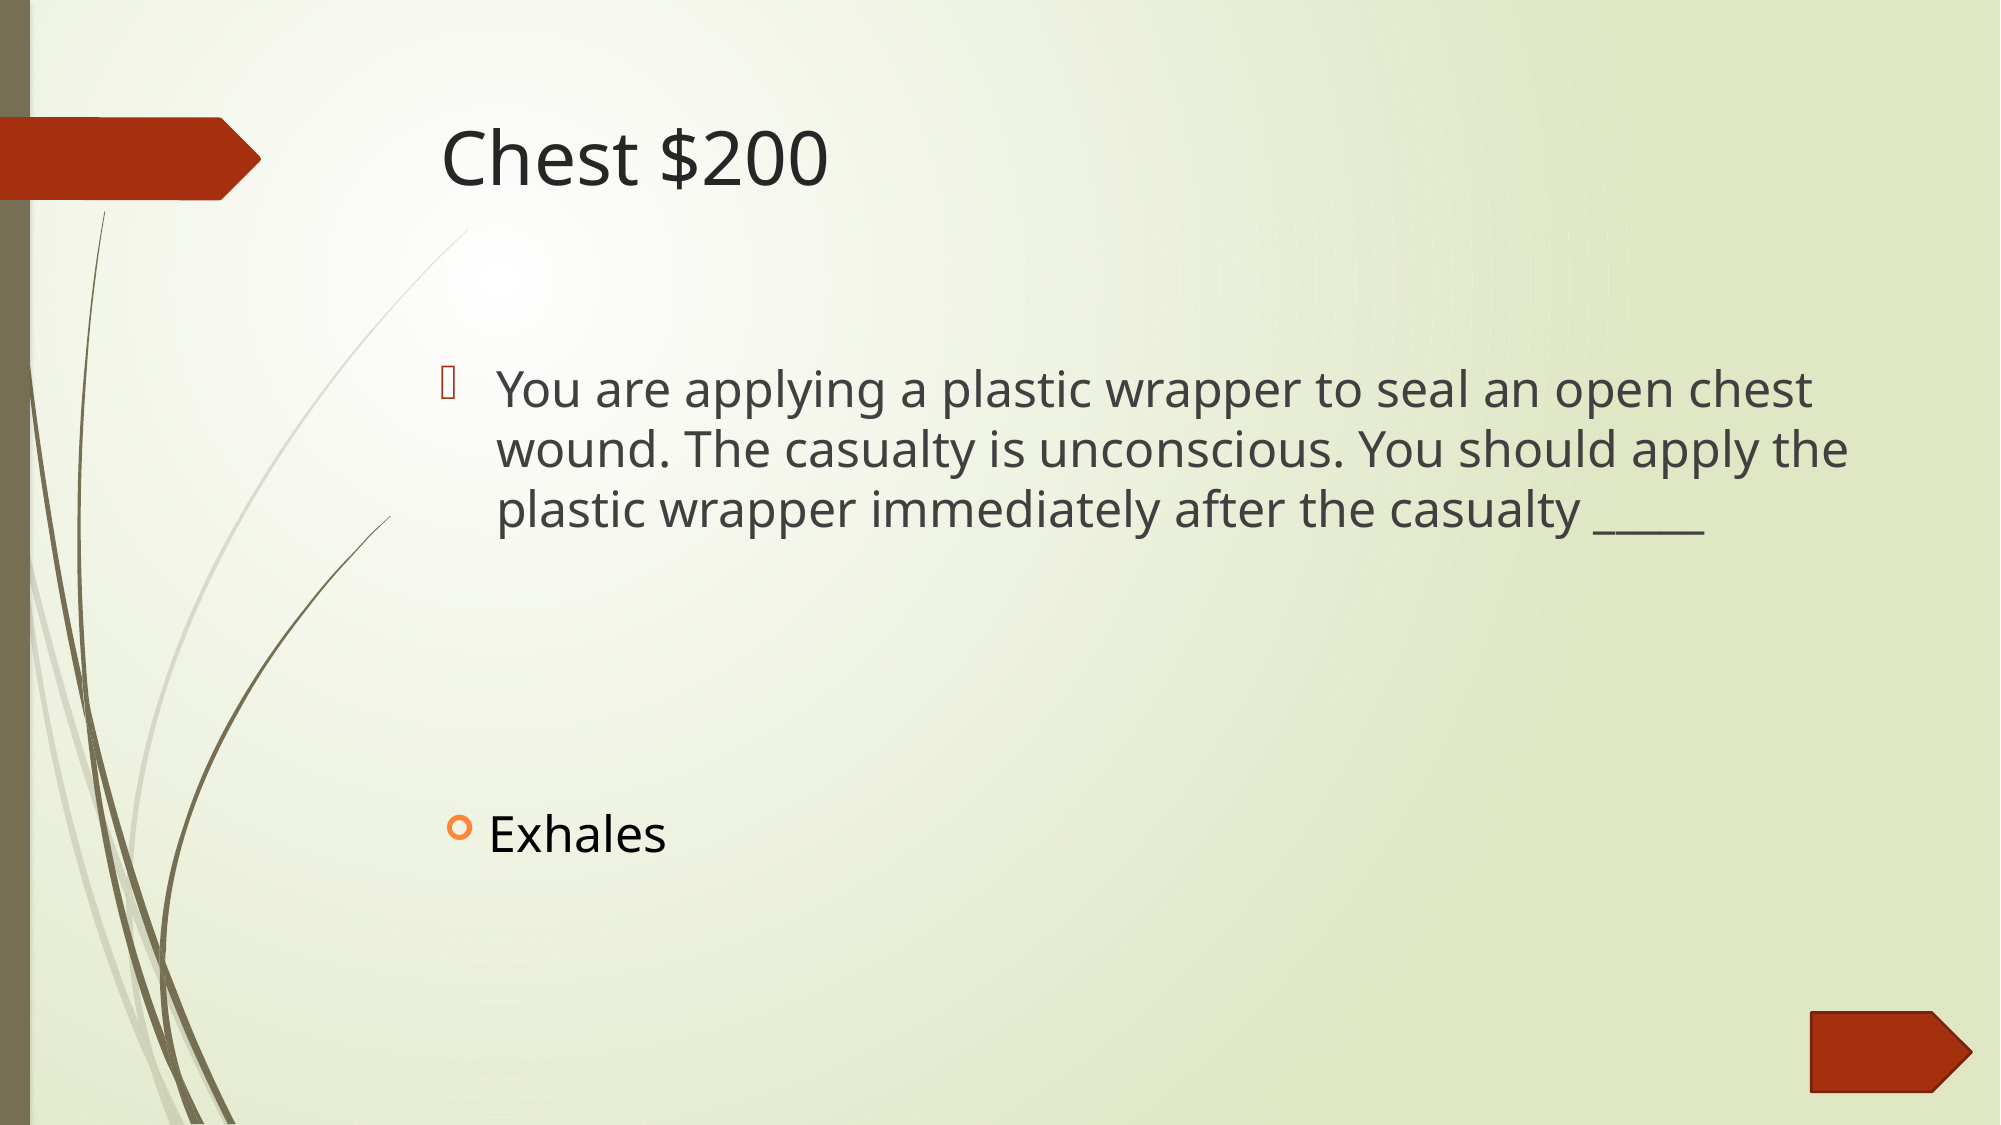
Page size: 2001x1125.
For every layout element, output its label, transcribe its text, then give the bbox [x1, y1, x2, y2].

text_box Exhales [429, 794, 683, 870]
title Chest $200 [425, 102, 1888, 313]
text_box [1809, 1011, 1973, 1094]
list You are applying a plastic wrapper to seal an open chest wound. The casualty is unconscious. You should apply the plastic wrapper immediately after the casualty _____ [424, 350, 1888, 970]
